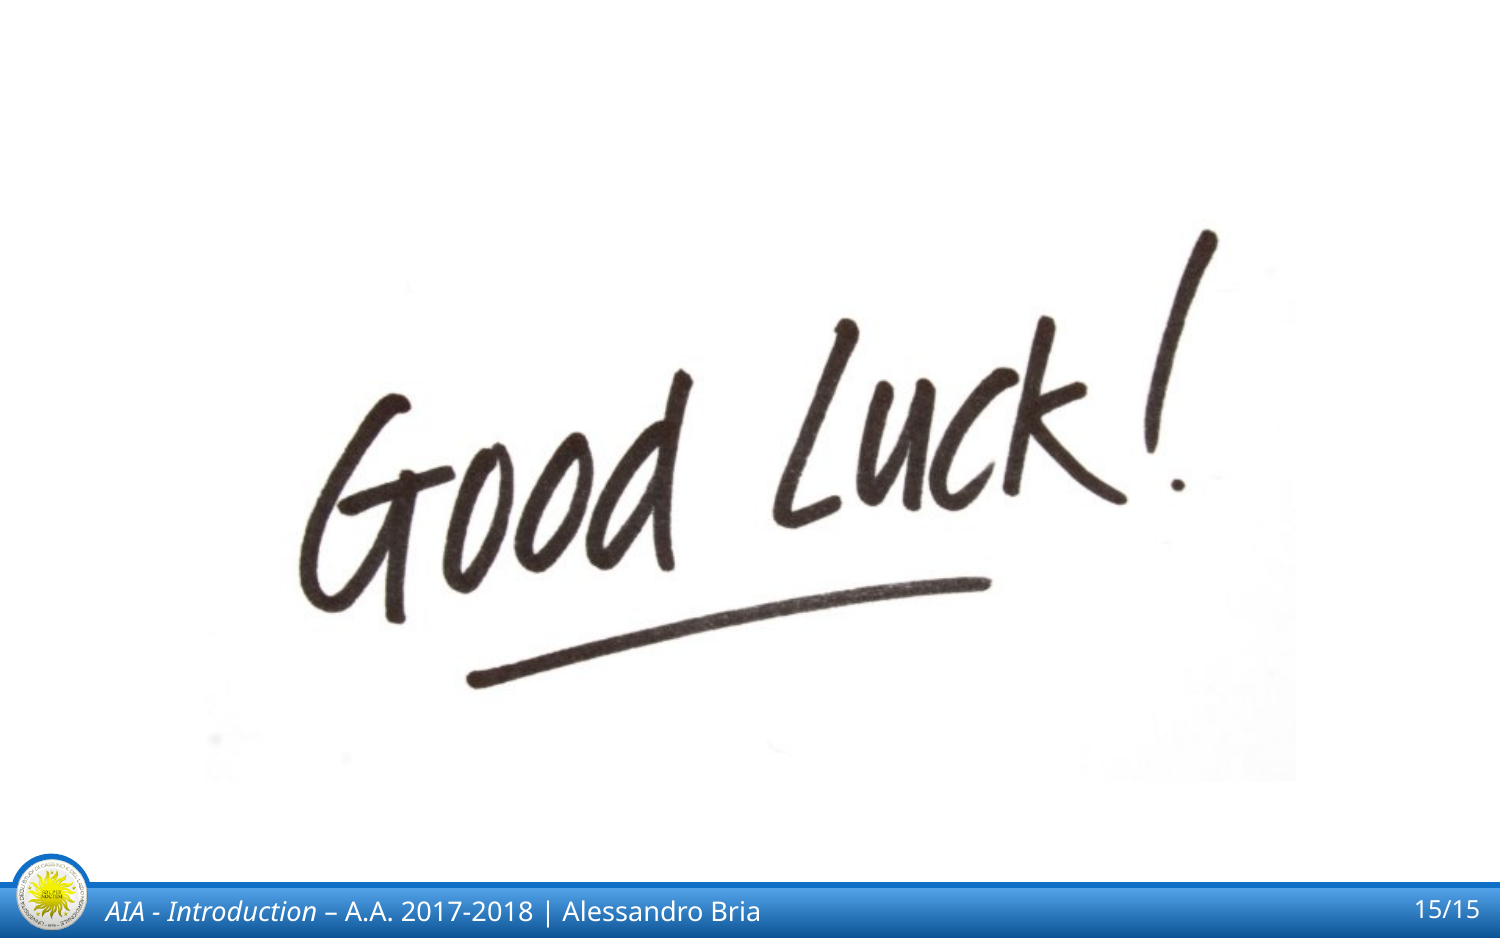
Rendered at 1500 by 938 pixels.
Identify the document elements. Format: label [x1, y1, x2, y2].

picture [204, 155, 1296, 782]
picture [15, 858, 88, 931]
